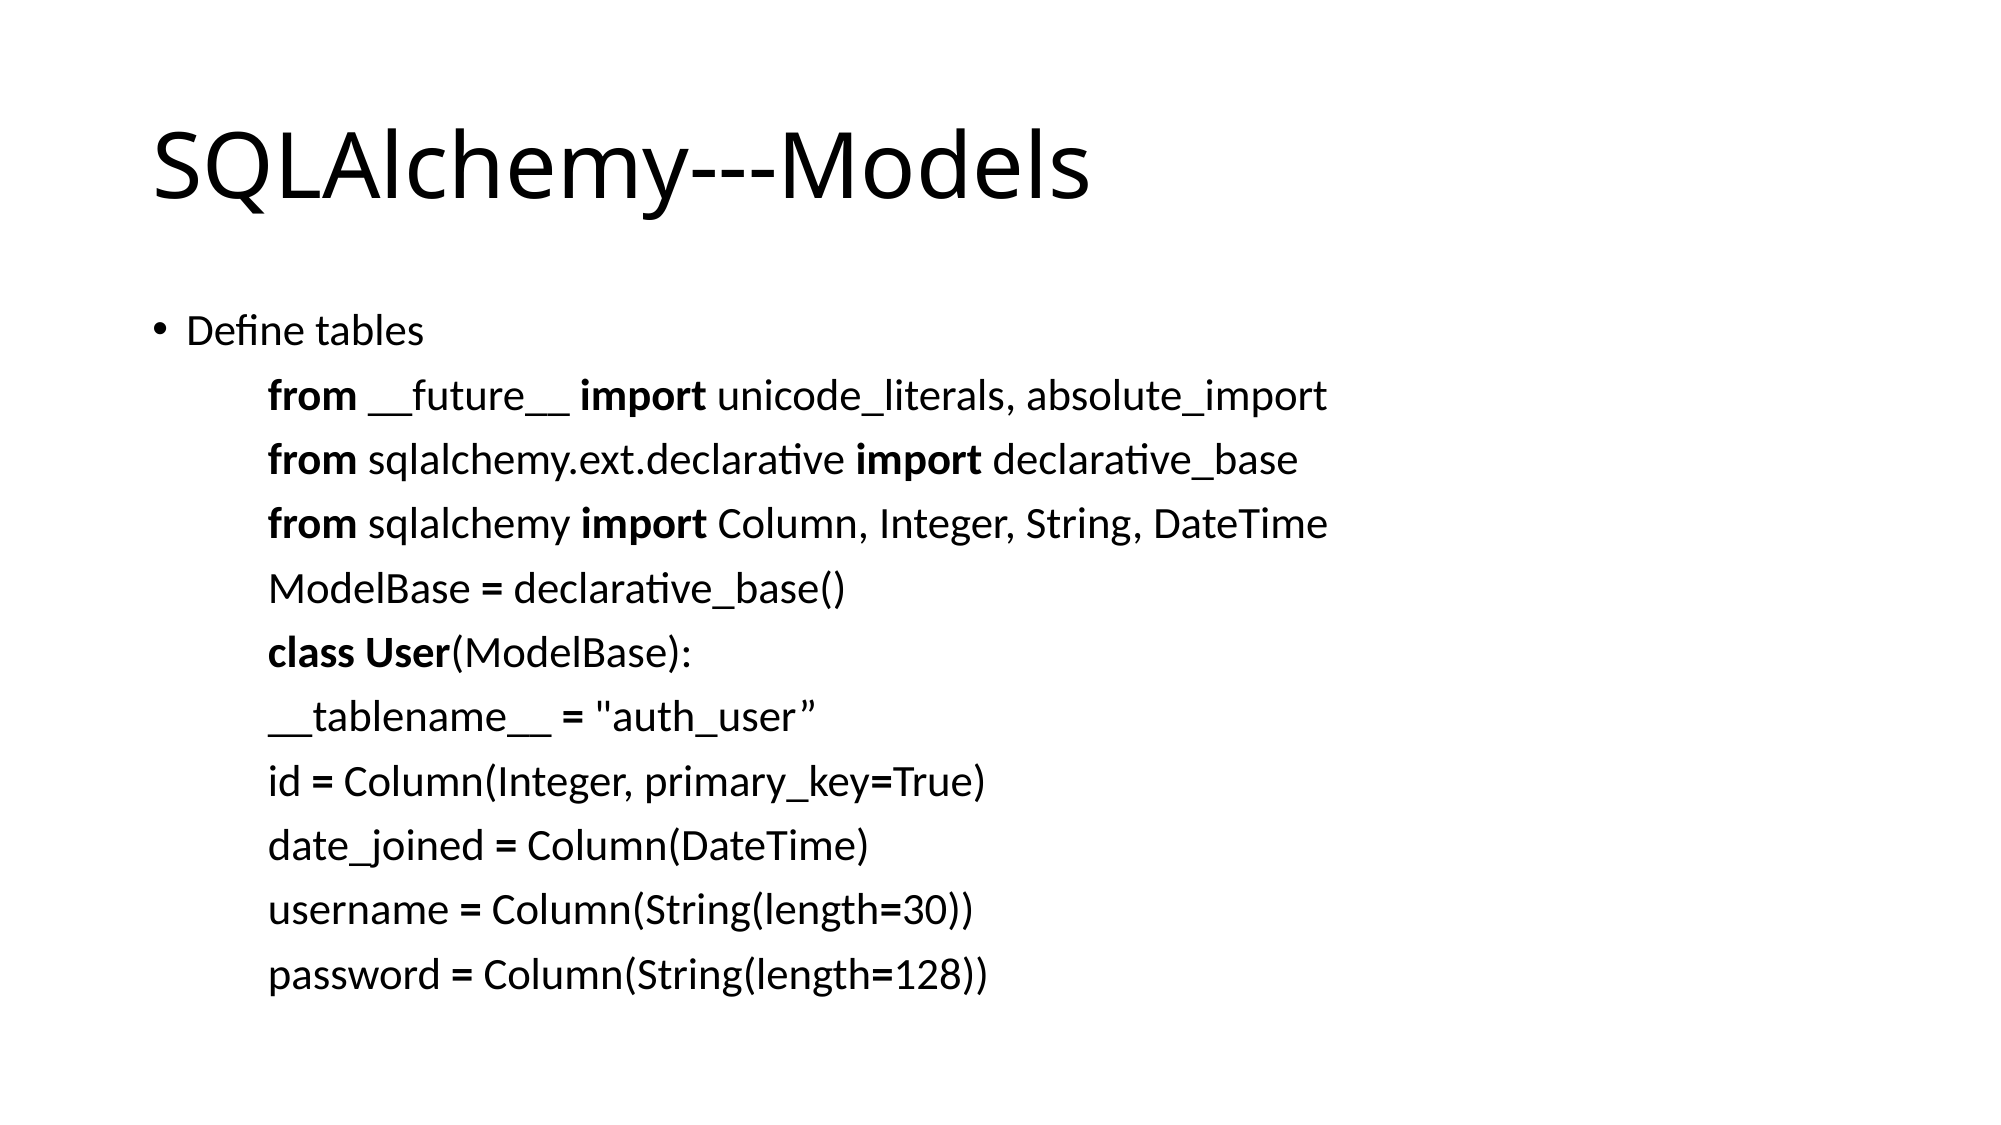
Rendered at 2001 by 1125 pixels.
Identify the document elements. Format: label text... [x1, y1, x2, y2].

title SQLAlchemy---Models [137, 59, 1863, 278]
list Define tables from __future__ import unicode_literals, absolute_import from sqlalchemy.ext.declarative import declarative_base from sqlalchemy import Column, Integer, String, DateTime ModelBase = declarative_base() class User(ModelBase): __tablename__ = "auth_user” id = Column(Integer, primary_key=True) date_joined = Column(DateTime) username = Column(String(length=30)) password = Column(String(length=128)) [137, 299, 1863, 1014]
